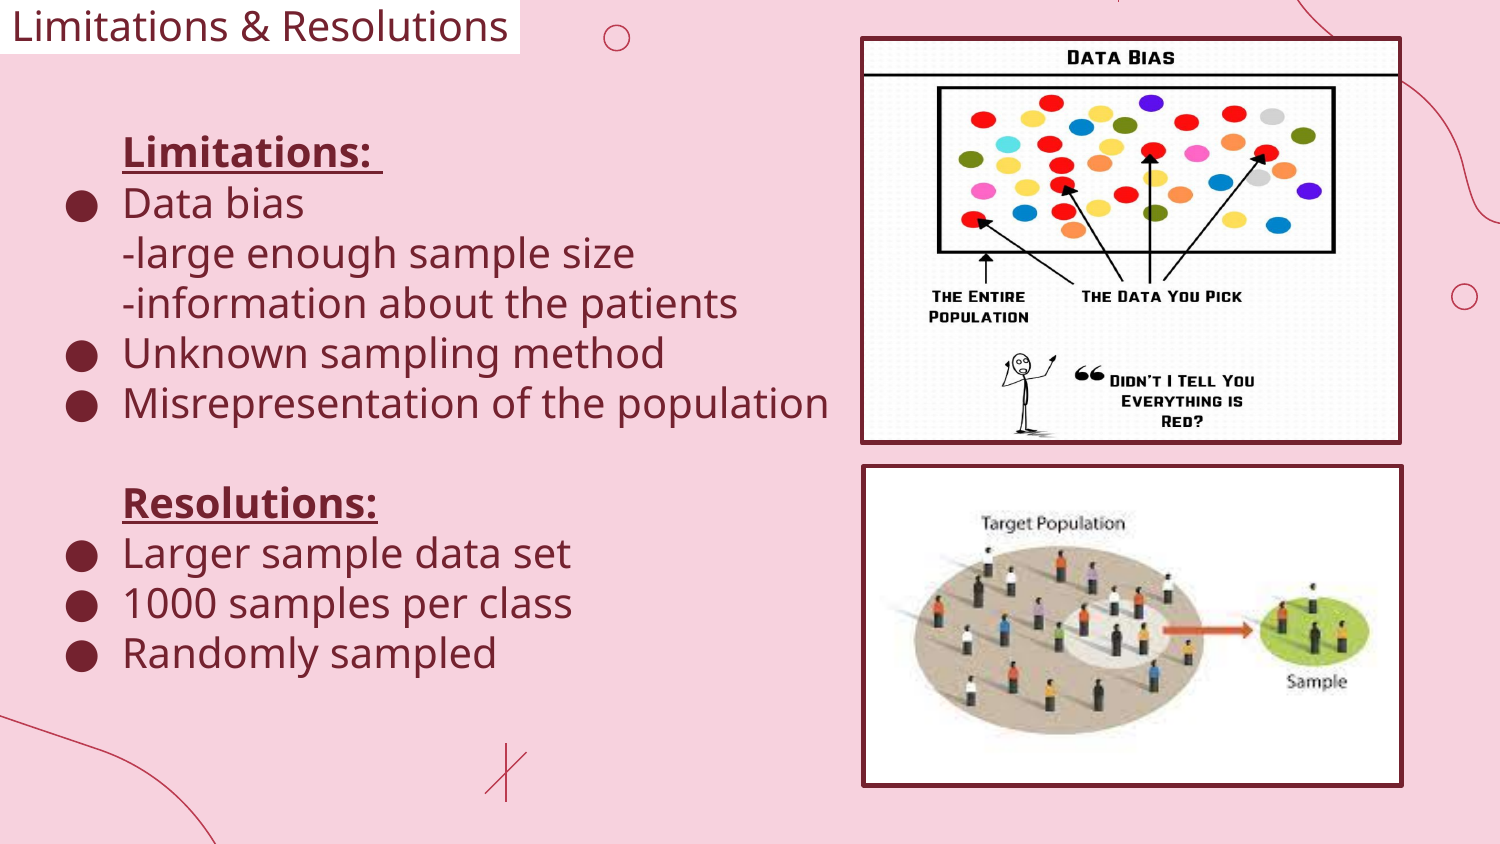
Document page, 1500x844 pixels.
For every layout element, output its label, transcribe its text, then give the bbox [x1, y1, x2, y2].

picture [865, 468, 1400, 784]
text_box Limitations: Data bias -large enough sample size -information about the patients Unknown sampling method Misrepresentation of the population Resolutions: Larger sample data set 1000 samples per class Randomly sampled [31, 111, 974, 727]
picture [863, 40, 1398, 441]
text_box [0, 715, 216, 844]
text_box [1451, 283, 1478, 310]
text_box [605, 25, 630, 51]
subtitle Limitations & Resolutions [0, 0, 605, 103]
